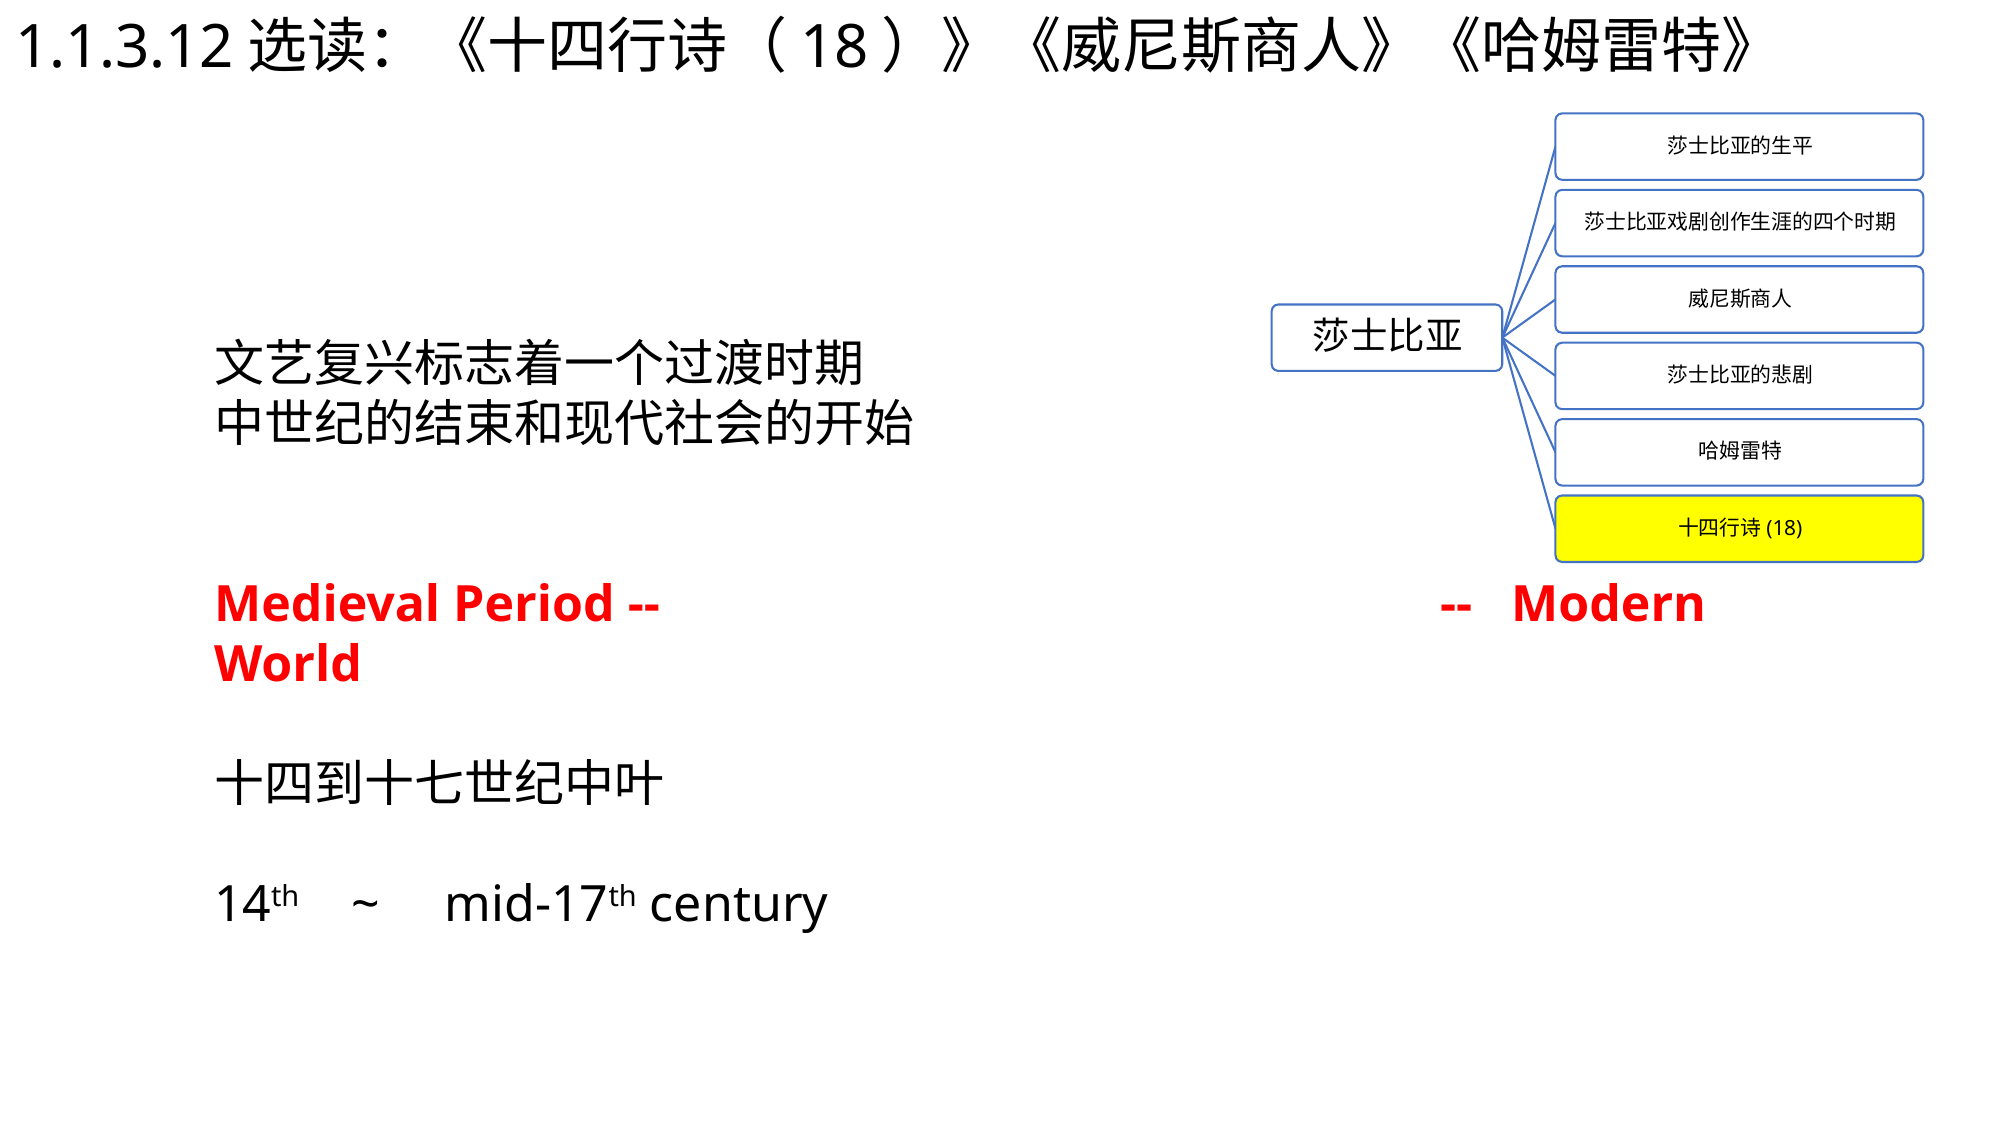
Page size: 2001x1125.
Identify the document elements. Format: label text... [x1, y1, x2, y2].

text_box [1213, 112, 1982, 563]
title 1.1.3.12选读：《十四行诗（18）》《威尼斯商人》《哈姆雷特》 [0, 0, 2000, 96]
text_box 文艺复兴标志着一个过渡时期 中世纪的结束和现代社会的开始 Medieval Period -- -- Modern World 十四到十七世纪中叶 14th ~ mid-17th century [199, 324, 1738, 1060]
